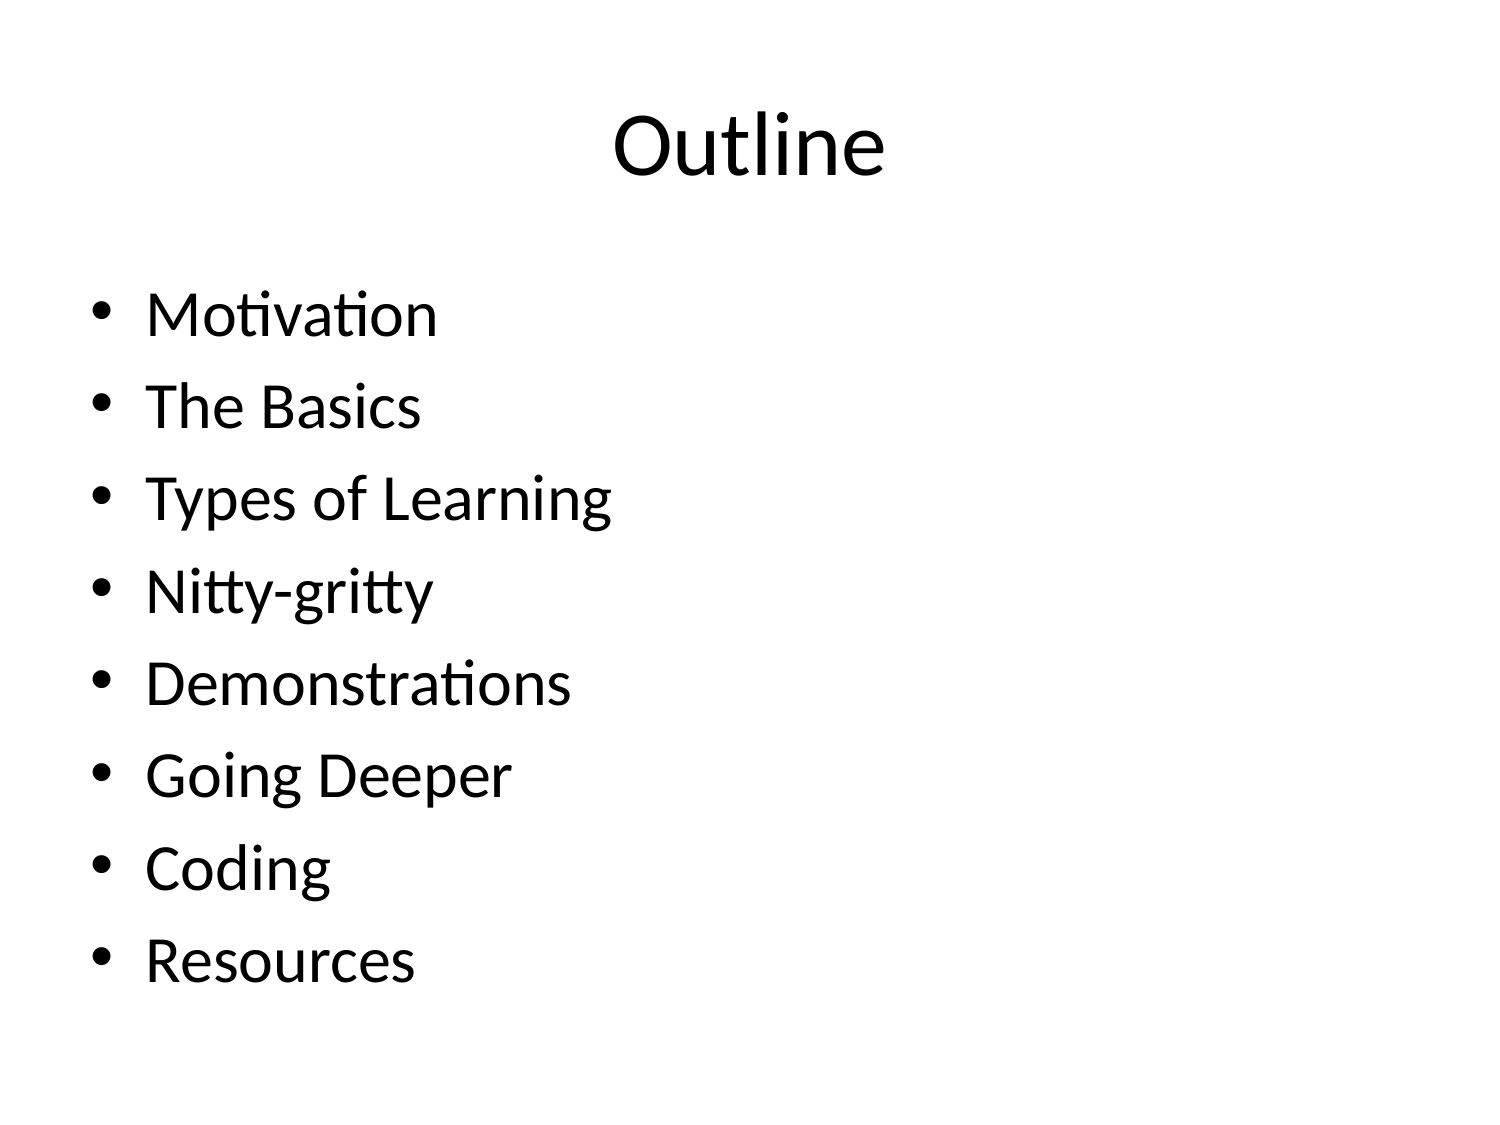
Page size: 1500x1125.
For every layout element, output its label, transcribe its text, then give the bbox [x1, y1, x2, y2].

list Motivation The Basics Types of Learning Nitty-gritty Demonstrations Going Deeper Coding Resources [75, 262, 1425, 1005]
title Outline [75, 45, 1425, 233]
